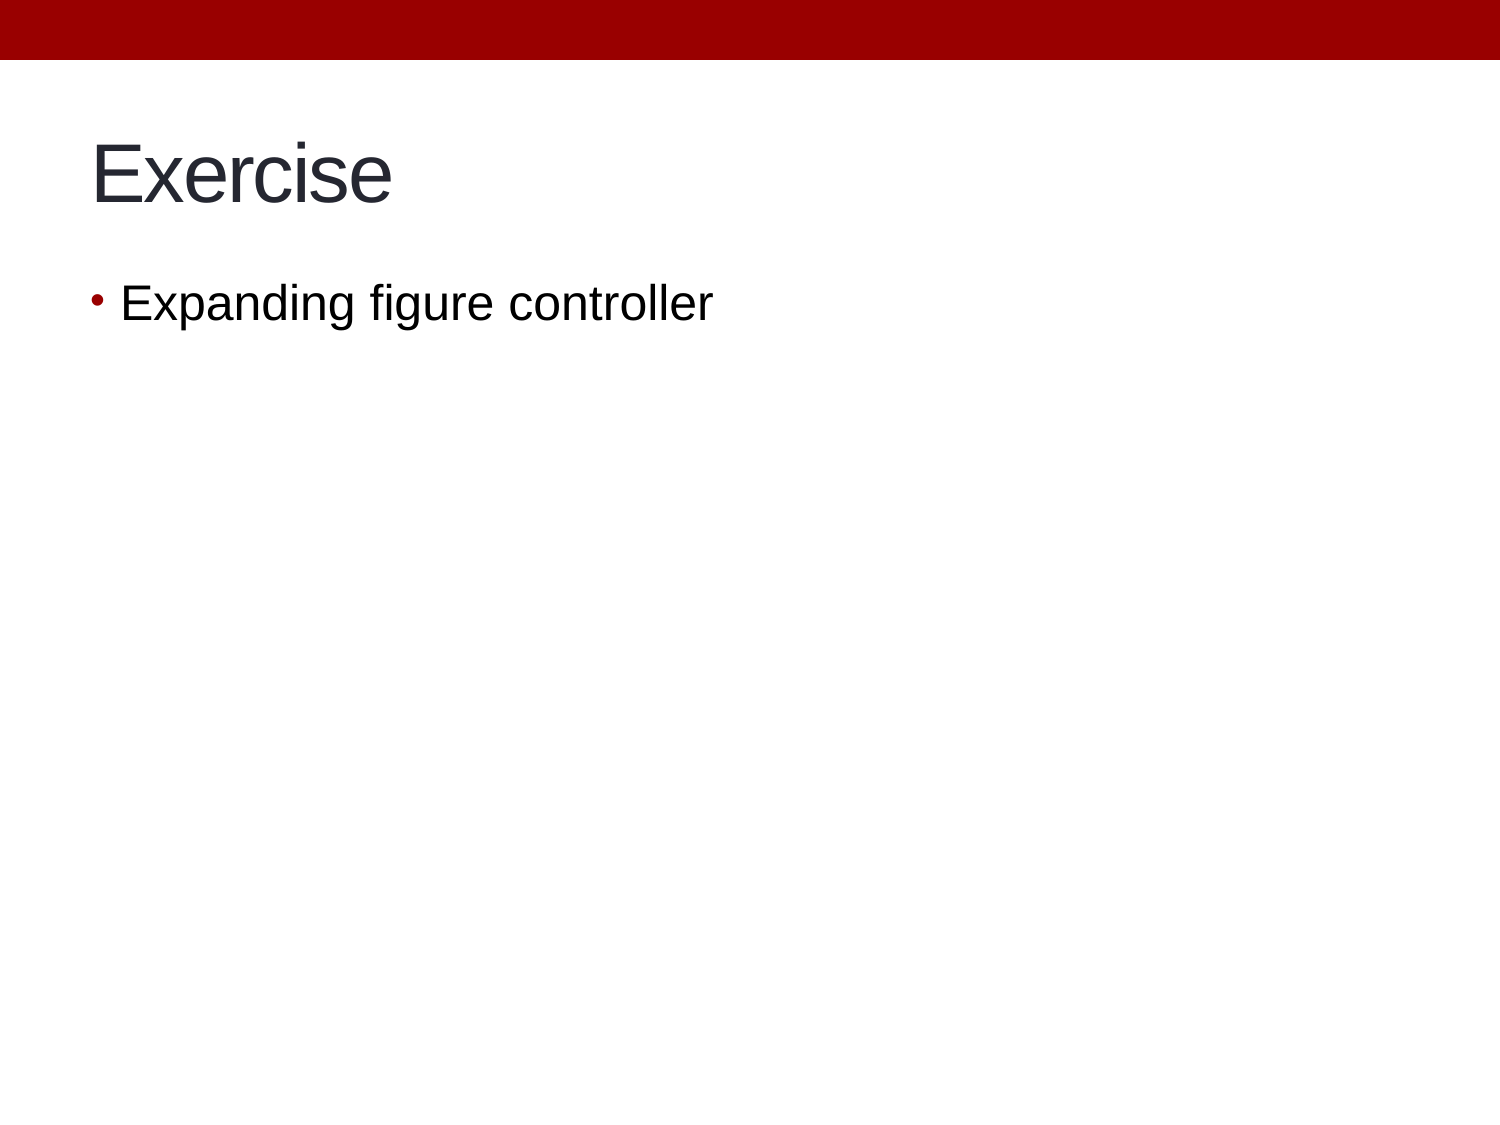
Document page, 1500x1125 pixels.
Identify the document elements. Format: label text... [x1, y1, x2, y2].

list Expanding figure controller [75, 262, 1425, 1063]
title Exercise [75, 87, 1425, 250]
